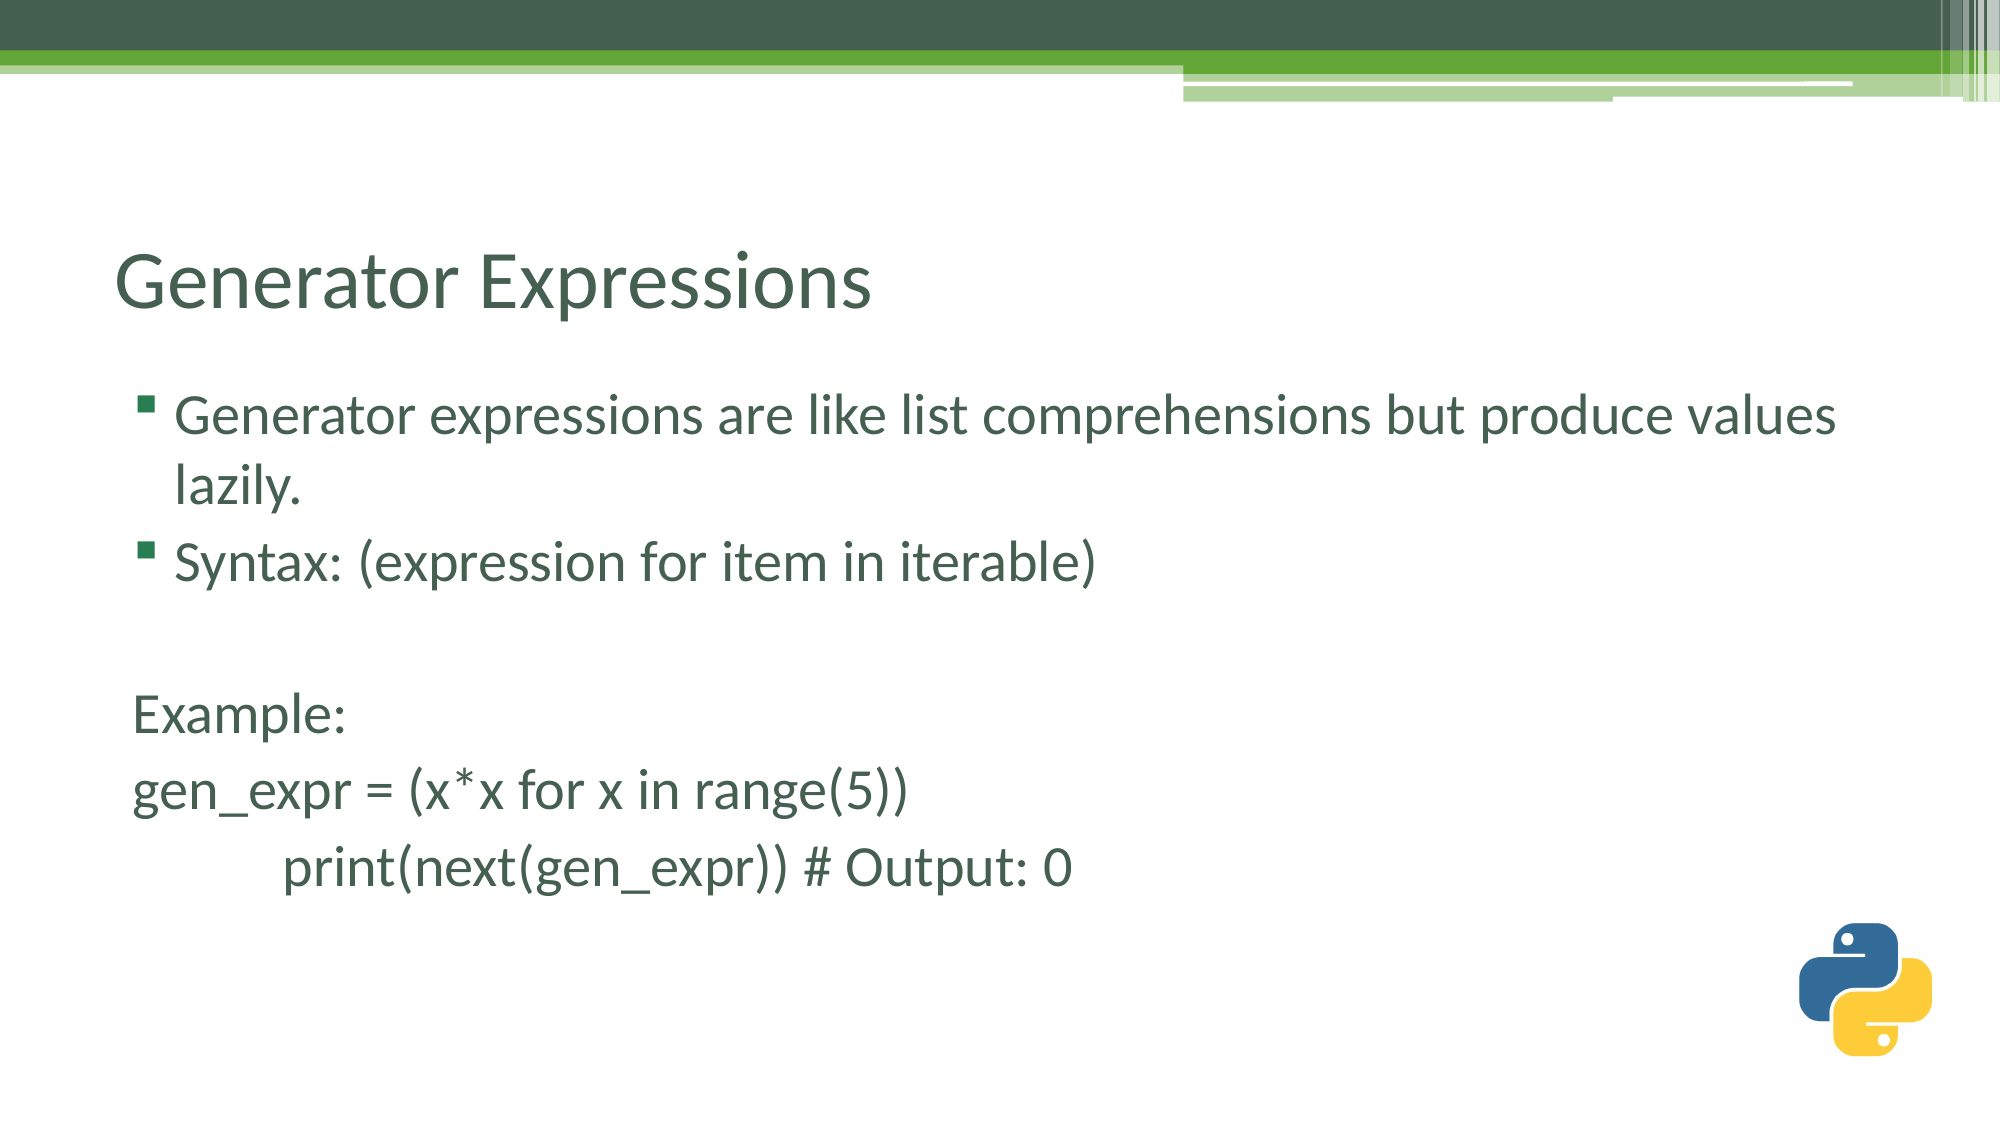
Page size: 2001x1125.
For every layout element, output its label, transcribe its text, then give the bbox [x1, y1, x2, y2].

title Generator Expressions [99, 187, 1900, 363]
list Generator expressions are like list comprehensions but produce values lazily. Syntax: (expression for item in iterable) Example: gen_expr = (x*x for x in range(5)) print(next(gen_expr)) # Output: 0 [99, 368, 1900, 1079]
picture [1744, 921, 1986, 1058]
